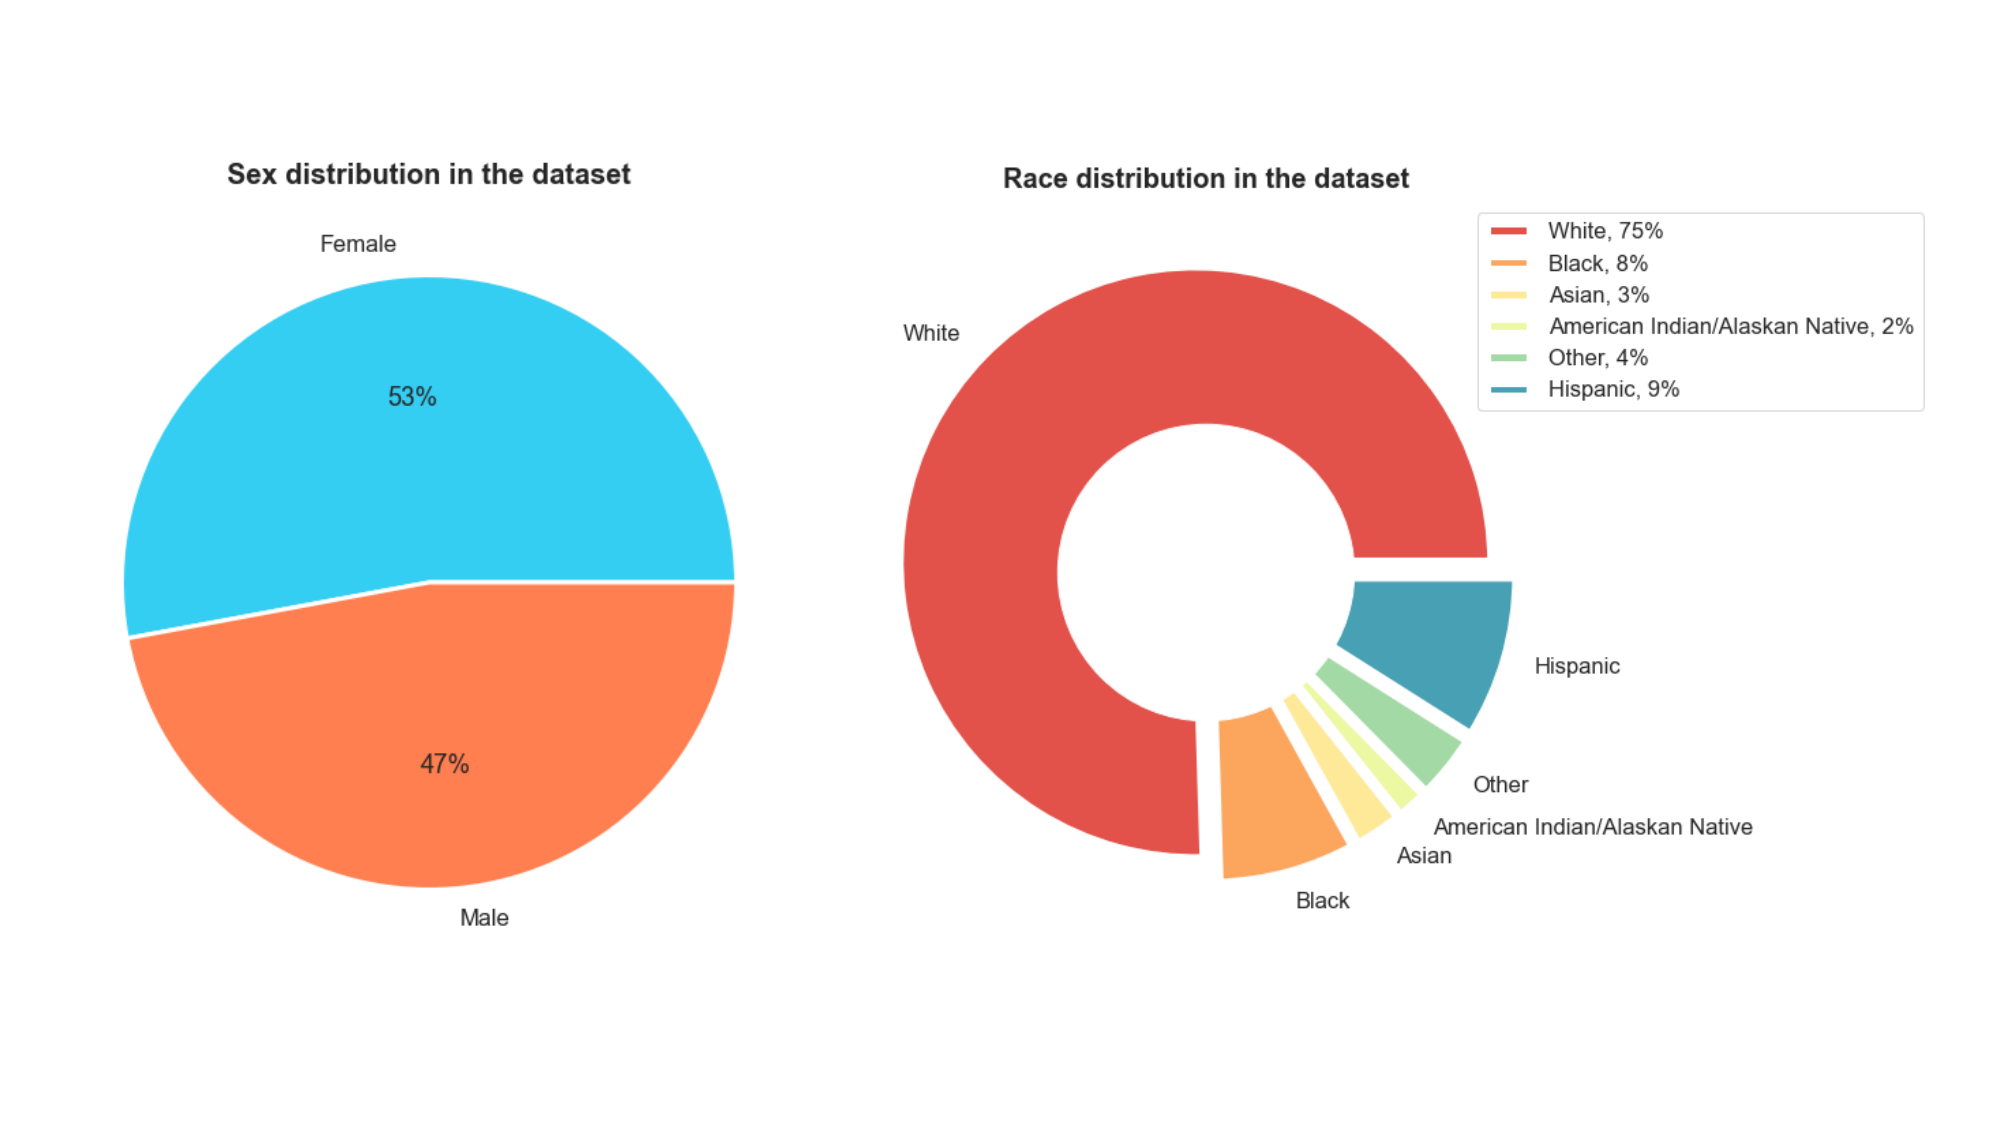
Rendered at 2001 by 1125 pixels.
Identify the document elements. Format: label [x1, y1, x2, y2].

picture [45, 139, 1955, 981]
